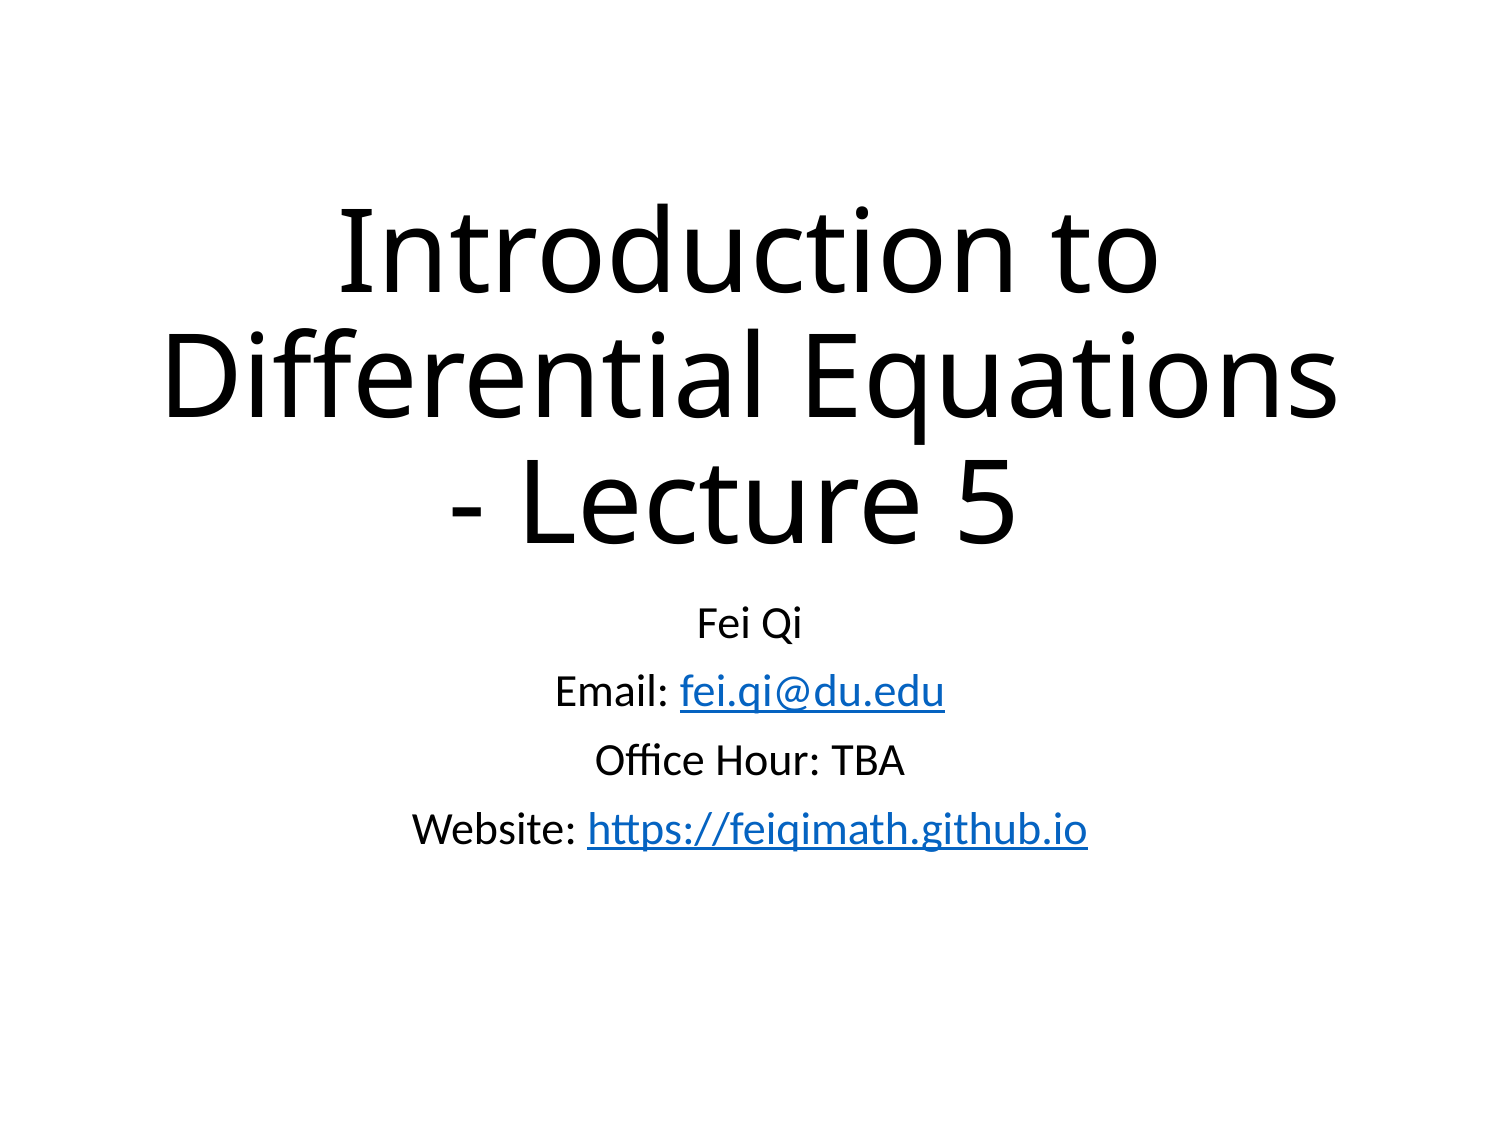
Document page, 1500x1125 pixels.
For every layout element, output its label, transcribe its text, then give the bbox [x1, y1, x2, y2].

title Introduction to Differential Equations - Lecture 5 [112, 184, 1388, 576]
subtitle Fei Qi Email: fei.qi@du.edu Office Hour: TBA Website: https://feiqimath.github.io [187, 590, 1313, 863]
